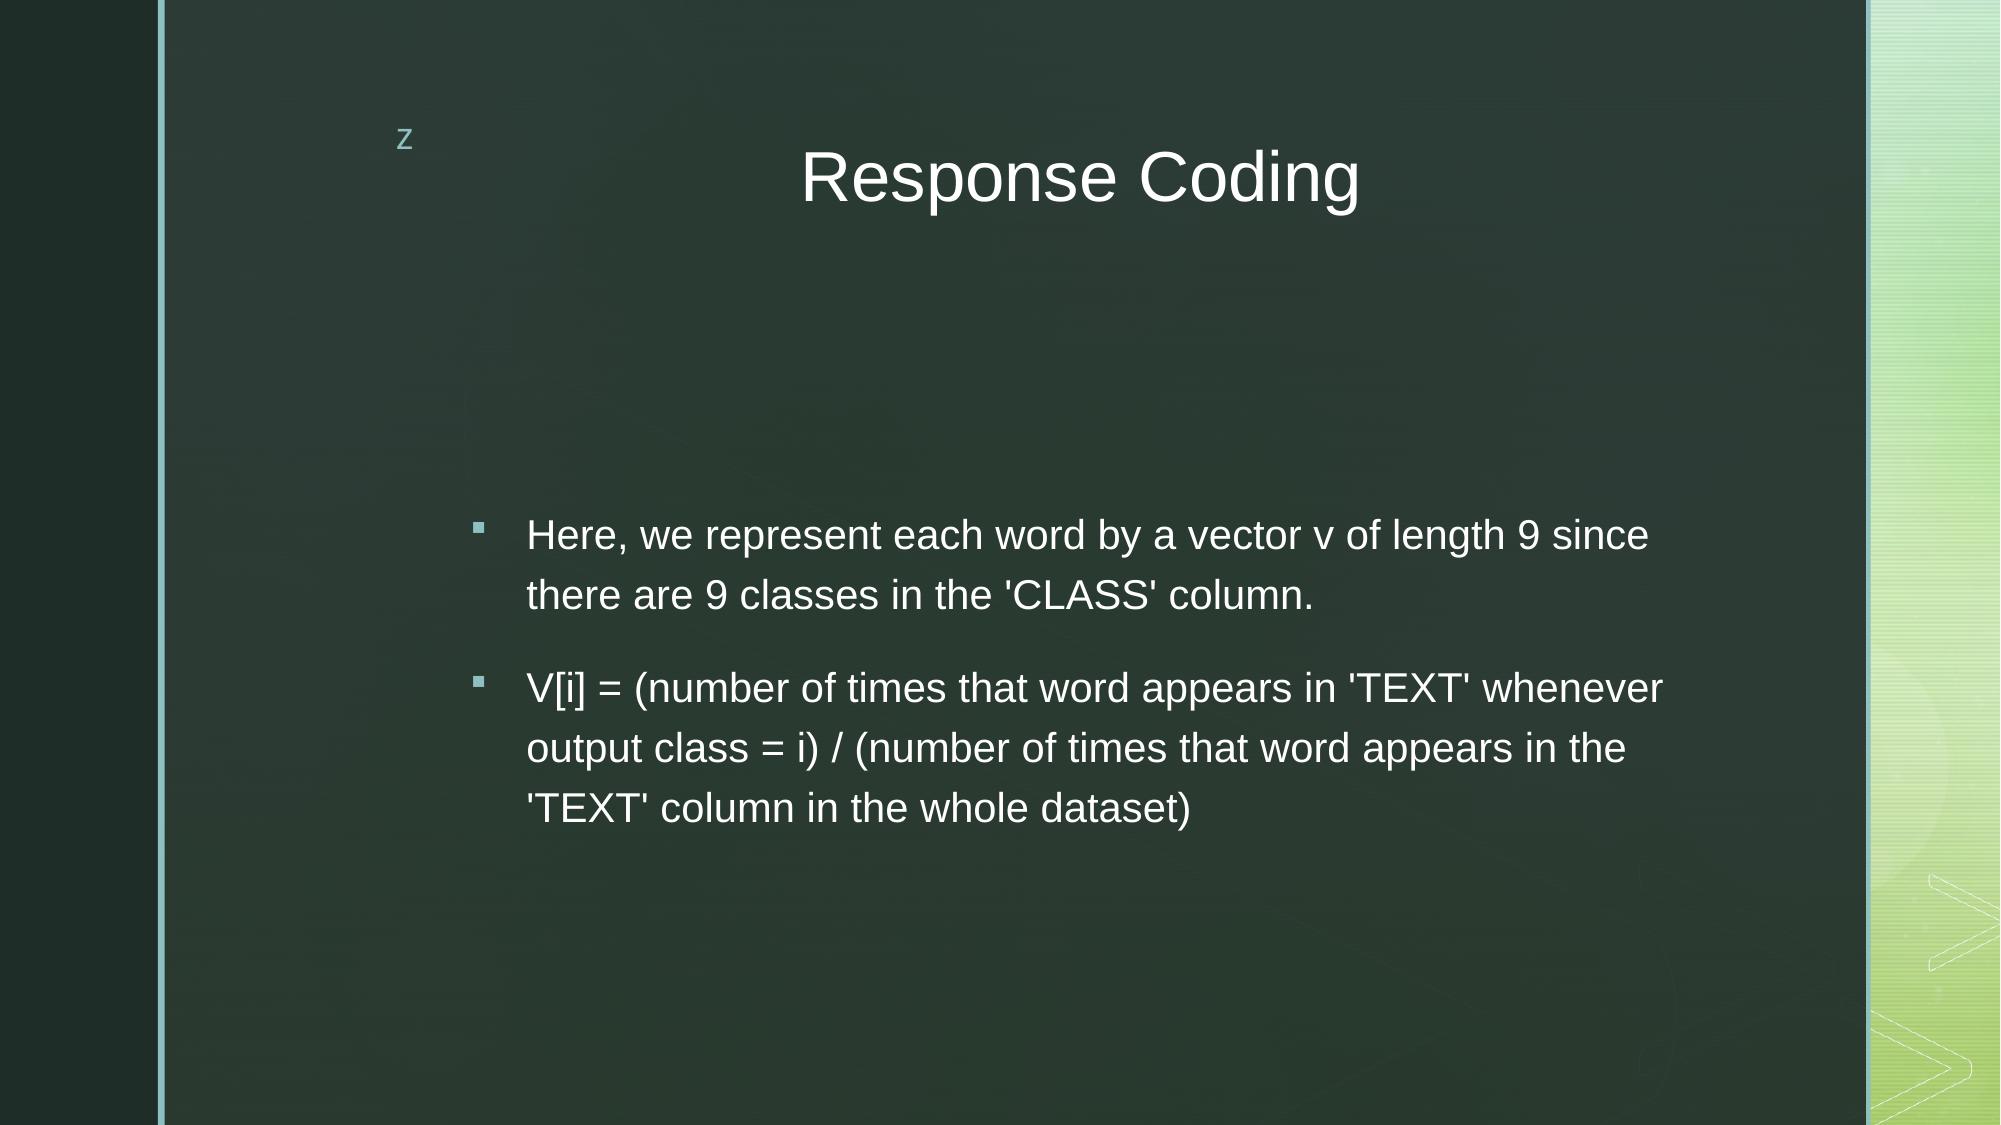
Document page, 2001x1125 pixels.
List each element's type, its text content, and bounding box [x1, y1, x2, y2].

title Response Coding [428, 132, 1734, 310]
picture [1871, 0, 2001, 1125]
list Here, we represent each word by a vector v of length 9 since there are 9 classes in the 'CLASS' column. V[i] = (number of times that word appears in 'TEXT' whenever output class = i) / (number of times that word appears in the 'TEXT' column in the whole dataset) [454, 336, 1734, 993]
